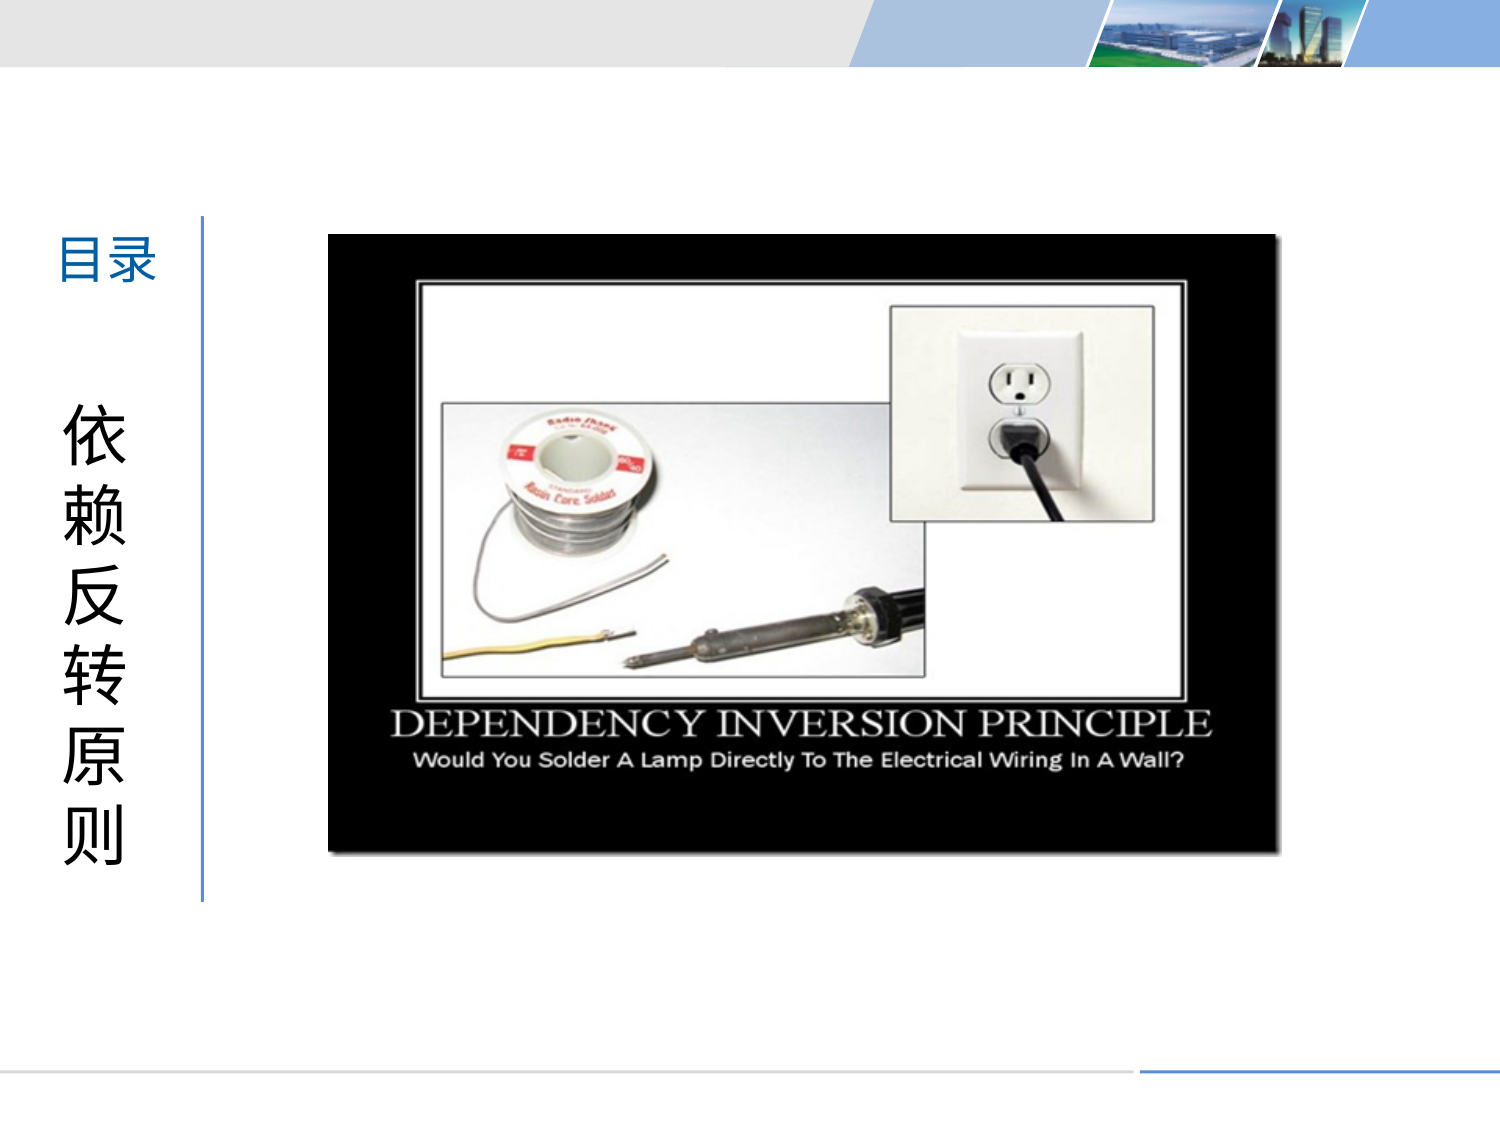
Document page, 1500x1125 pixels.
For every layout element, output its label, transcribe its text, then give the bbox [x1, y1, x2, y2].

text_box 依赖反转原则 [46, 386, 176, 882]
picture [1257, 0, 1367, 67]
text_box 目录 [39, 218, 174, 296]
picture [327, 234, 1282, 857]
text_box [199, 214, 206, 903]
picture [1088, 0, 1279, 67]
